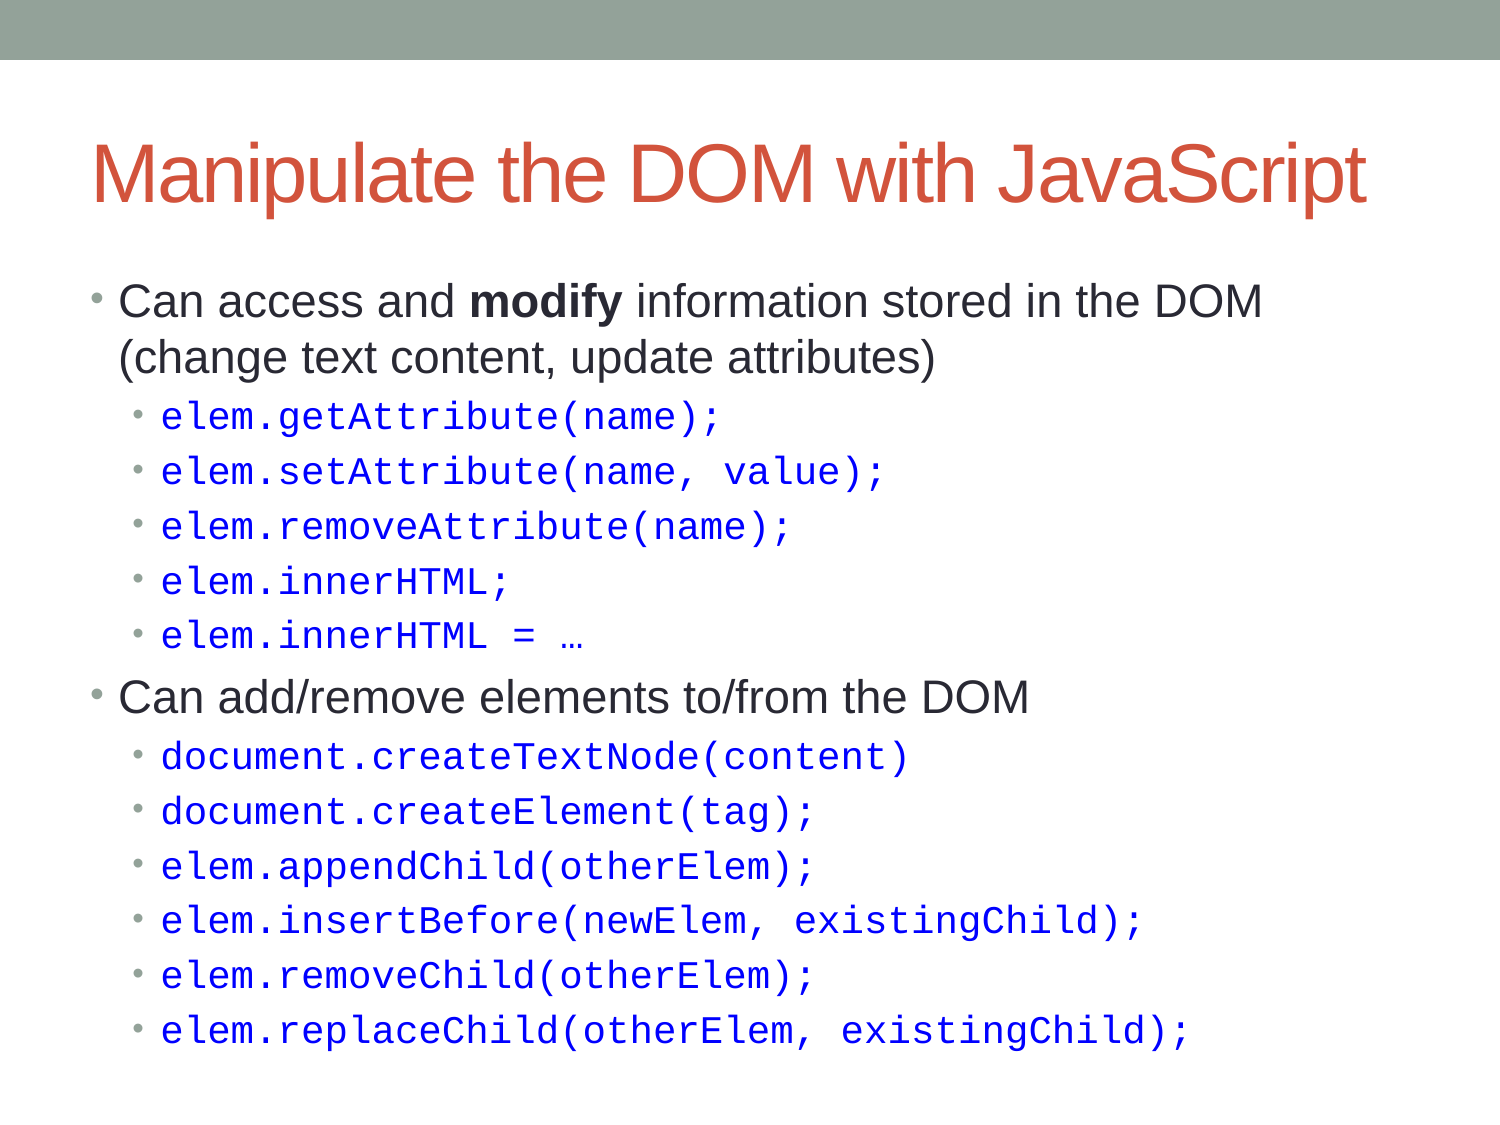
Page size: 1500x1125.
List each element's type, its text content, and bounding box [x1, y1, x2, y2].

title Manipulate the DOM with JavaScript [75, 87, 1425, 250]
list Can access and modify information stored in the DOM (change text content, update attributes) elem.getAttribute(name); elem.setAttribute(name, value); elem.removeAttribute(name); elem.innerHTML; elem.innerHTML = … Can add/remove elements to/from the DOM document.createTextNode(content) document.createElement(tag); elem.appendChild(otherElem); elem.insertBefore(newElem, existingChild); elem.removeChild(otherElem); elem.replaceChild(otherElem, existingChild); [75, 262, 1425, 1063]
